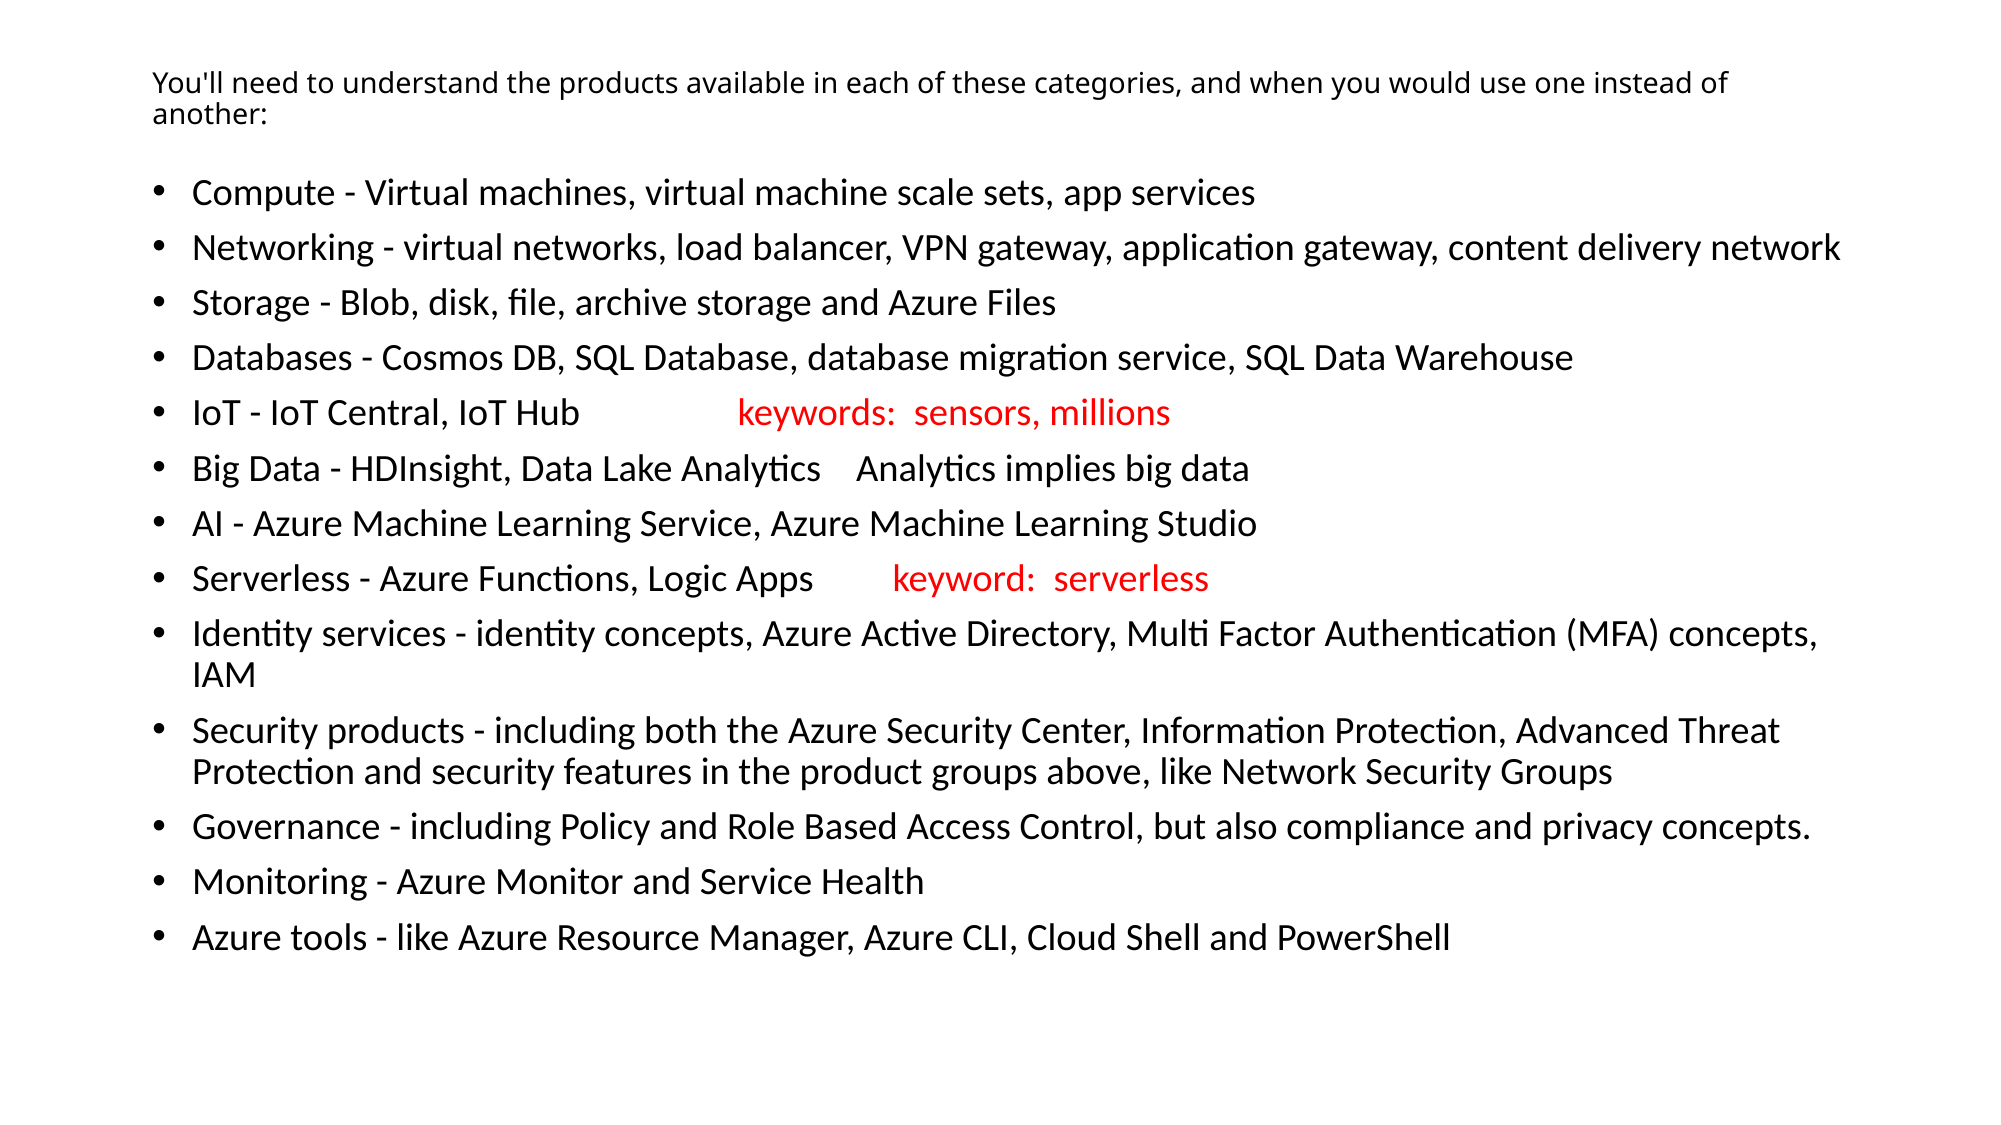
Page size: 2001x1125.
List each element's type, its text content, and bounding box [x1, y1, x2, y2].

title You'll need to understand the products available in each of these categories, and when you would use one instead of another: [137, 59, 1863, 164]
list Compute - Virtual machines, virtual machine scale sets, app services Networking - virtual networks, load balancer, VPN gateway, application gateway, content delivery network Storage - Blob, disk, file, archive storage and Azure Files Databases - Cosmos DB, SQL Database, database migration service, SQL Data Warehouse IoT - IoT Central, IoT Hub keywords: sensors, millions Big Data - HDInsight, Data Lake Analytics Analytics implies big data AI - Azure Machine Learning Service, Azure Machine Learning Studio Serverless - Azure Functions, Logic Apps keyword: serverless Identity services - identity concepts, Azure Active Directory, Multi Factor Authentication (MFA) concepts, IAM Security products - including both the Azure Security Center, Information Protection, Advanced Threat Protection and security features in the product groups above, like Network Security Groups Governance - including Policy and Role Based Access Control, but also compliance and privacy concepts. Monitoring - Azure Monitor and Service Health Azure tools - like Azure Resource Manager, Azure CLI, Cloud Shell and PowerShell [137, 164, 1863, 1014]
